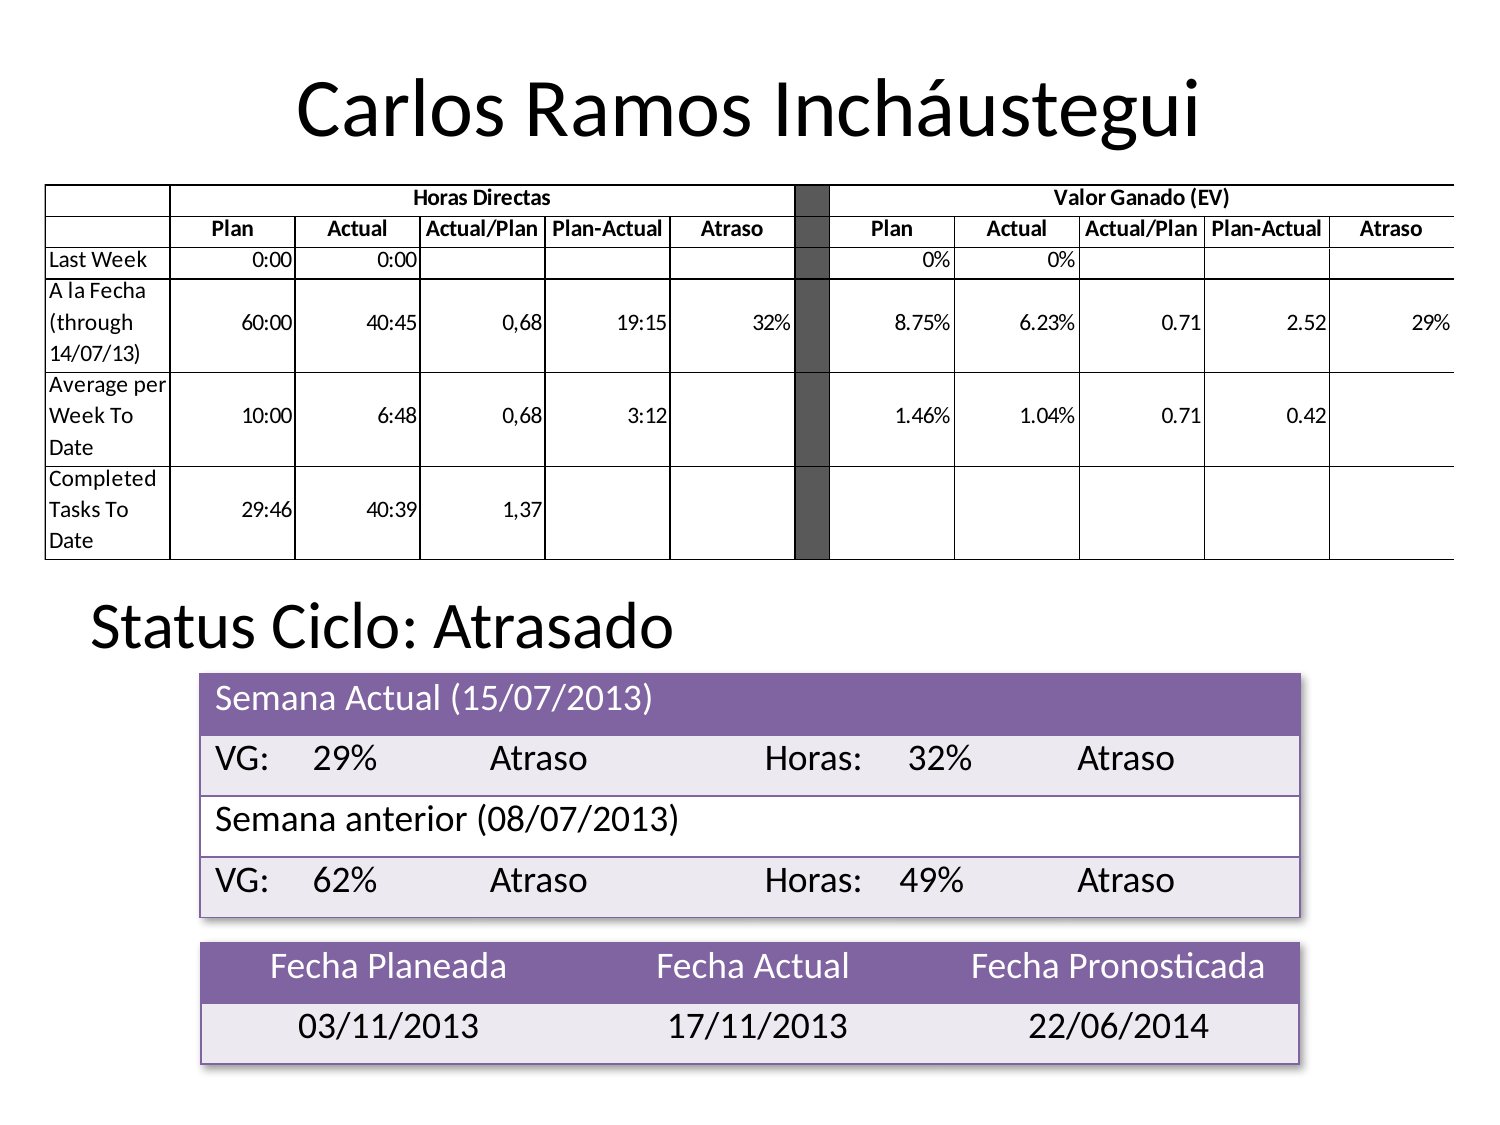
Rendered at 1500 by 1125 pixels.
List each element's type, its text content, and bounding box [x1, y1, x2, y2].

table_cell Atraso [1062, 736, 1299, 795]
table_cell Atraso [475, 736, 750, 795]
table_header Fecha Actual [577, 943, 938, 1002]
list Status Ciclo: Atrasado [75, 574, 1425, 675]
table_cell 62% [298, 858, 475, 917]
table_cell 49% [884, 858, 1062, 917]
table_cell Horas: [750, 736, 884, 795]
table_cell 29% [298, 736, 475, 795]
table_cell 32% [884, 736, 1062, 795]
title Carlos Ramos Incháustegui [75, 45, 1425, 161]
table_cell VG: [201, 858, 298, 917]
table_header Fecha Planeada [202, 943, 577, 1002]
table_header Semana Actual (15/07/2013) [201, 675, 1299, 734]
table_cell 22/06/2014 [938, 1004, 1298, 1063]
table_cell Semana anterior (08/07/2013) [201, 797, 1299, 856]
table_cell VG: [201, 736, 298, 795]
table_header Fecha Pronosticada [938, 943, 1298, 1002]
table_cell Horas: [750, 858, 884, 917]
table_cell Atraso [1062, 858, 1299, 917]
table_cell Atraso [475, 858, 750, 917]
table_cell 03/11/2013 [202, 1004, 577, 1063]
table_cell 17/11/2013 [577, 1004, 938, 1063]
picture [44, 184, 1456, 562]
